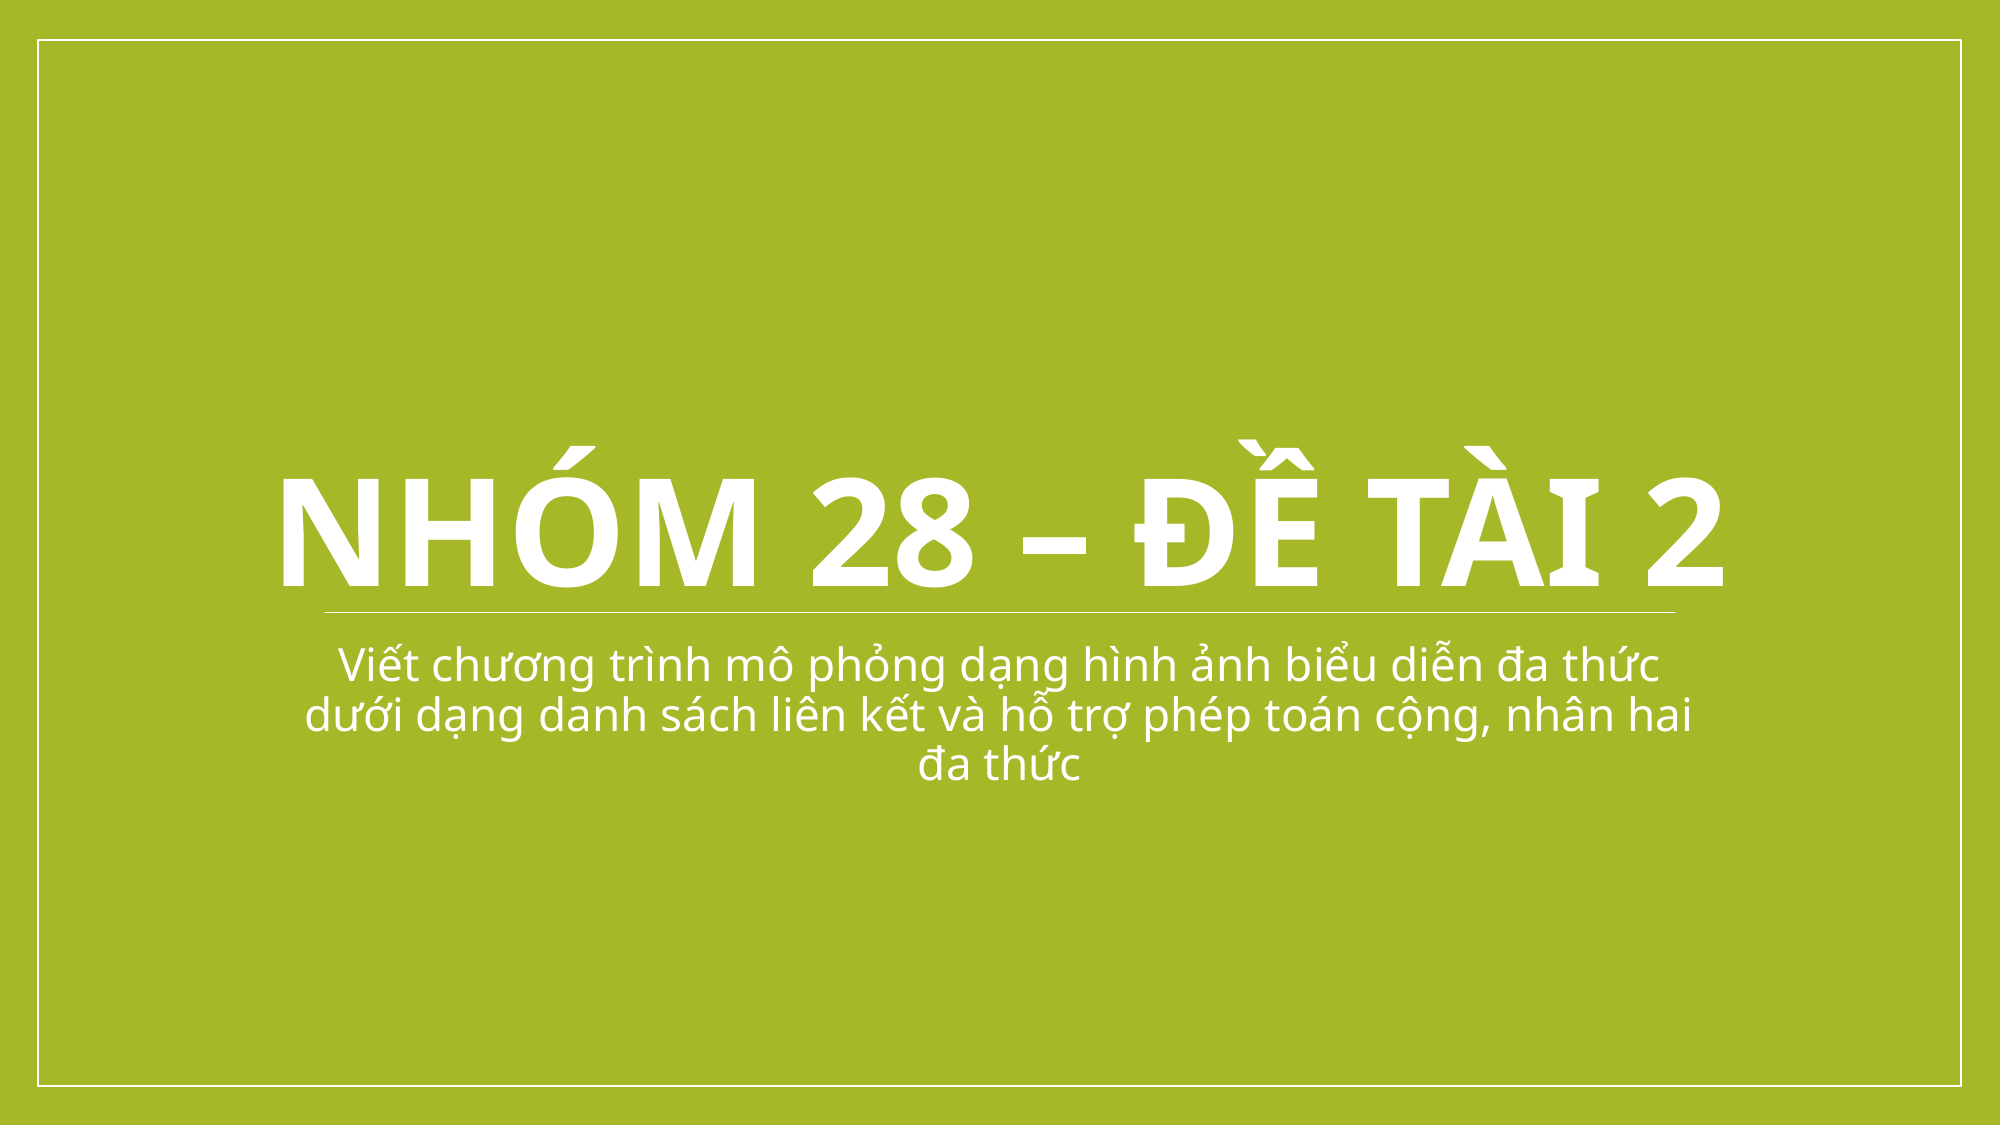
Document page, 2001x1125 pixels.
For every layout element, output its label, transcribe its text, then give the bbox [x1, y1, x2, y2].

title Nhóm 28 – Đề tài 2 [182, 144, 1818, 625]
subtitle Viết chương trình mô phỏng dạng hình ảnh biểu diễn đa thức dưới dạng danh sách liên kết và hỗ trợ phép toán cộng, nhân hai đa thức [280, 634, 1719, 863]
